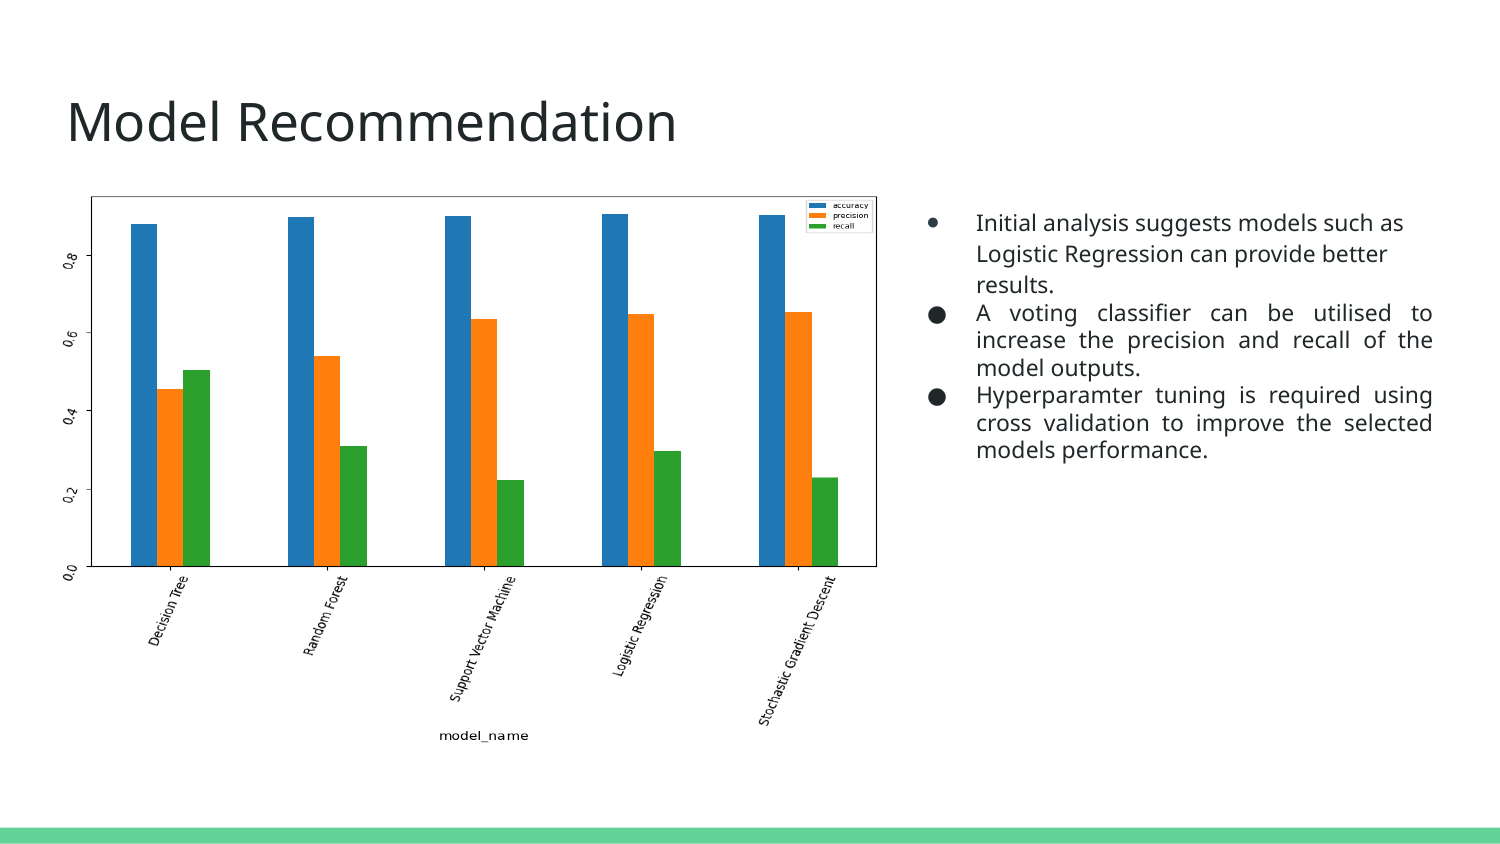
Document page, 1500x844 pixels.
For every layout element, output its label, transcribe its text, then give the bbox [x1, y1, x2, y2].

title Model Recommendation [51, 72, 1449, 167]
text_box Initial analysis suggests models such as Logistic Regression can provide better results. A voting classifier can be utilised to increase the precision and recall of the model outputs. Hyperparamter tuning is required using cross validation to improve the selected models performance. [887, 188, 1449, 479]
picture [50, 188, 887, 750]
